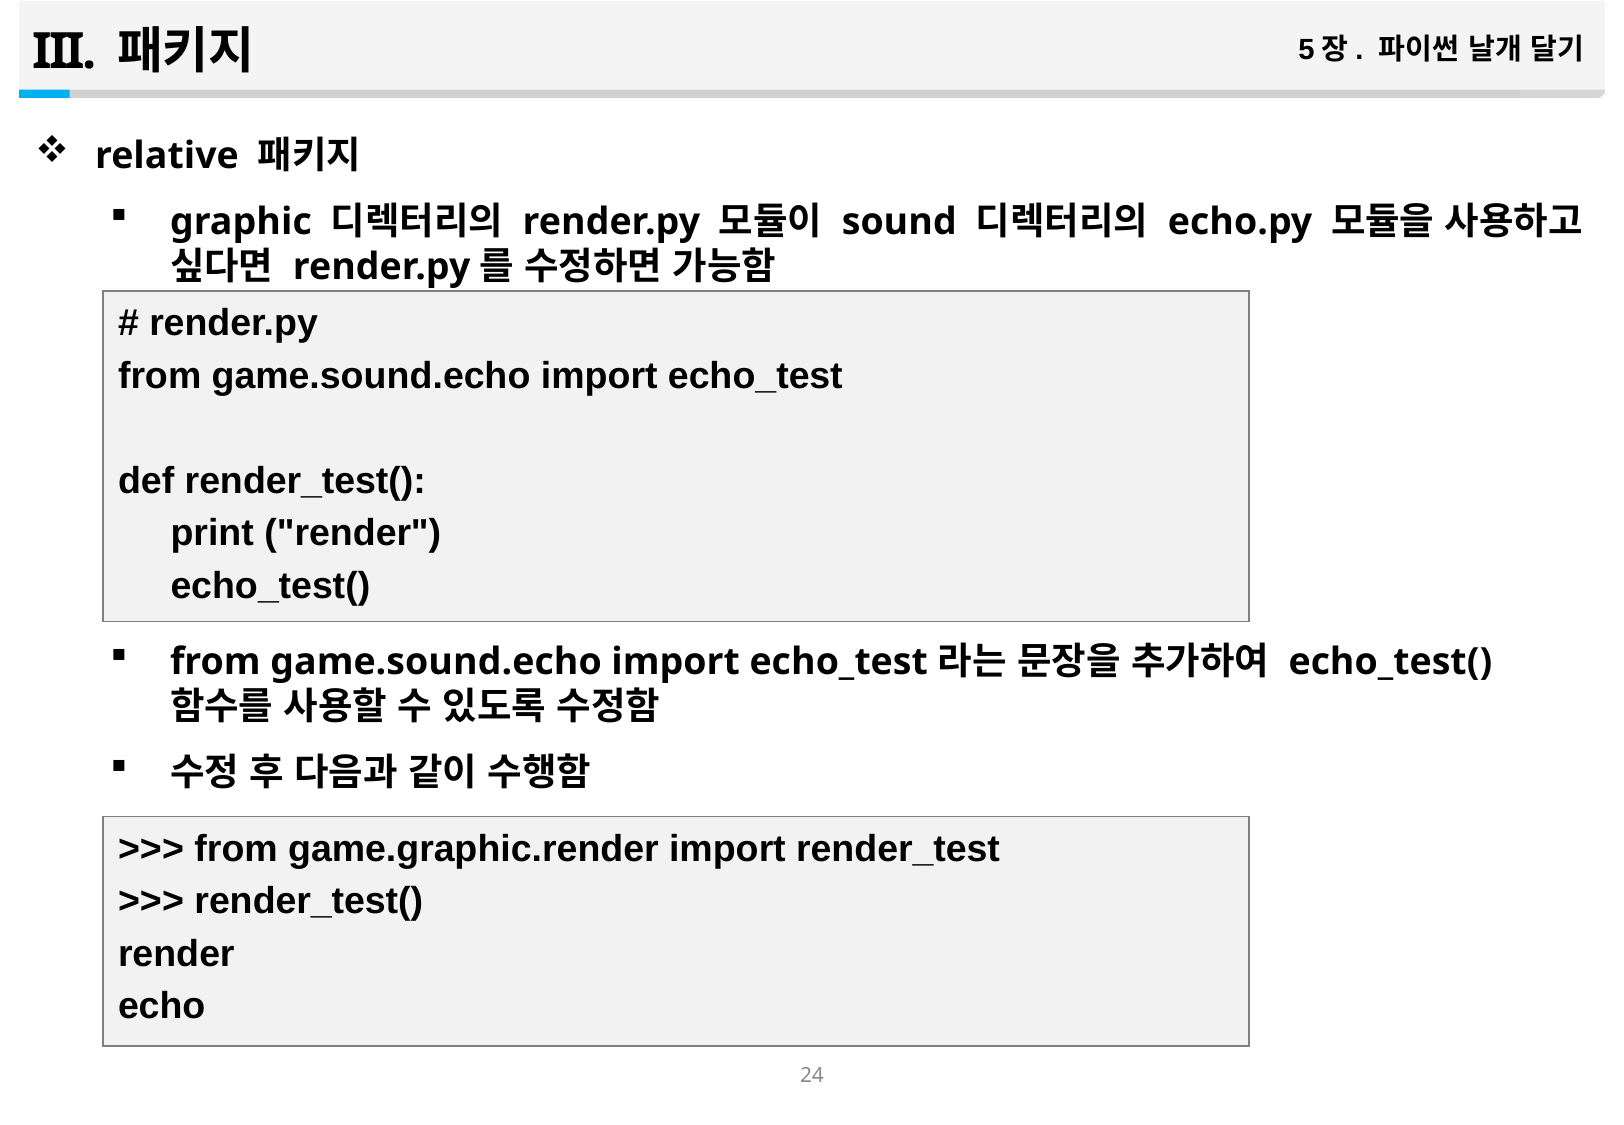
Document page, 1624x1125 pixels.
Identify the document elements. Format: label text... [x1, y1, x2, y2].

slide_number 23 [622, 1046, 1002, 1106]
text_box # render.py from game.sound.echo import echo_test def render_test(): print ("render") echo_test() [103, 290, 1250, 622]
picture [19, 1, 1605, 98]
text_box relative 패키지 graphic 디렉터리의 render.py 모듈이 sound 디렉터리의 echo.py 모듈을 사용하고 싶다면 render.py를 수정하면 가능함 from game.sound.echo import echo_test라는 문장을 추가하여 echo_test()함수를 사용할 수 있도록 수정함 수정 후 다음과 같이 수행함 [20, 123, 1602, 801]
list 패키지 [17, 11, 1167, 85]
text_box >>> from game.graphic.render import render_test >>> render_test() render echo [103, 816, 1250, 1046]
text_box 5장. 파이썬 날개 달기 [1283, 22, 1600, 73]
